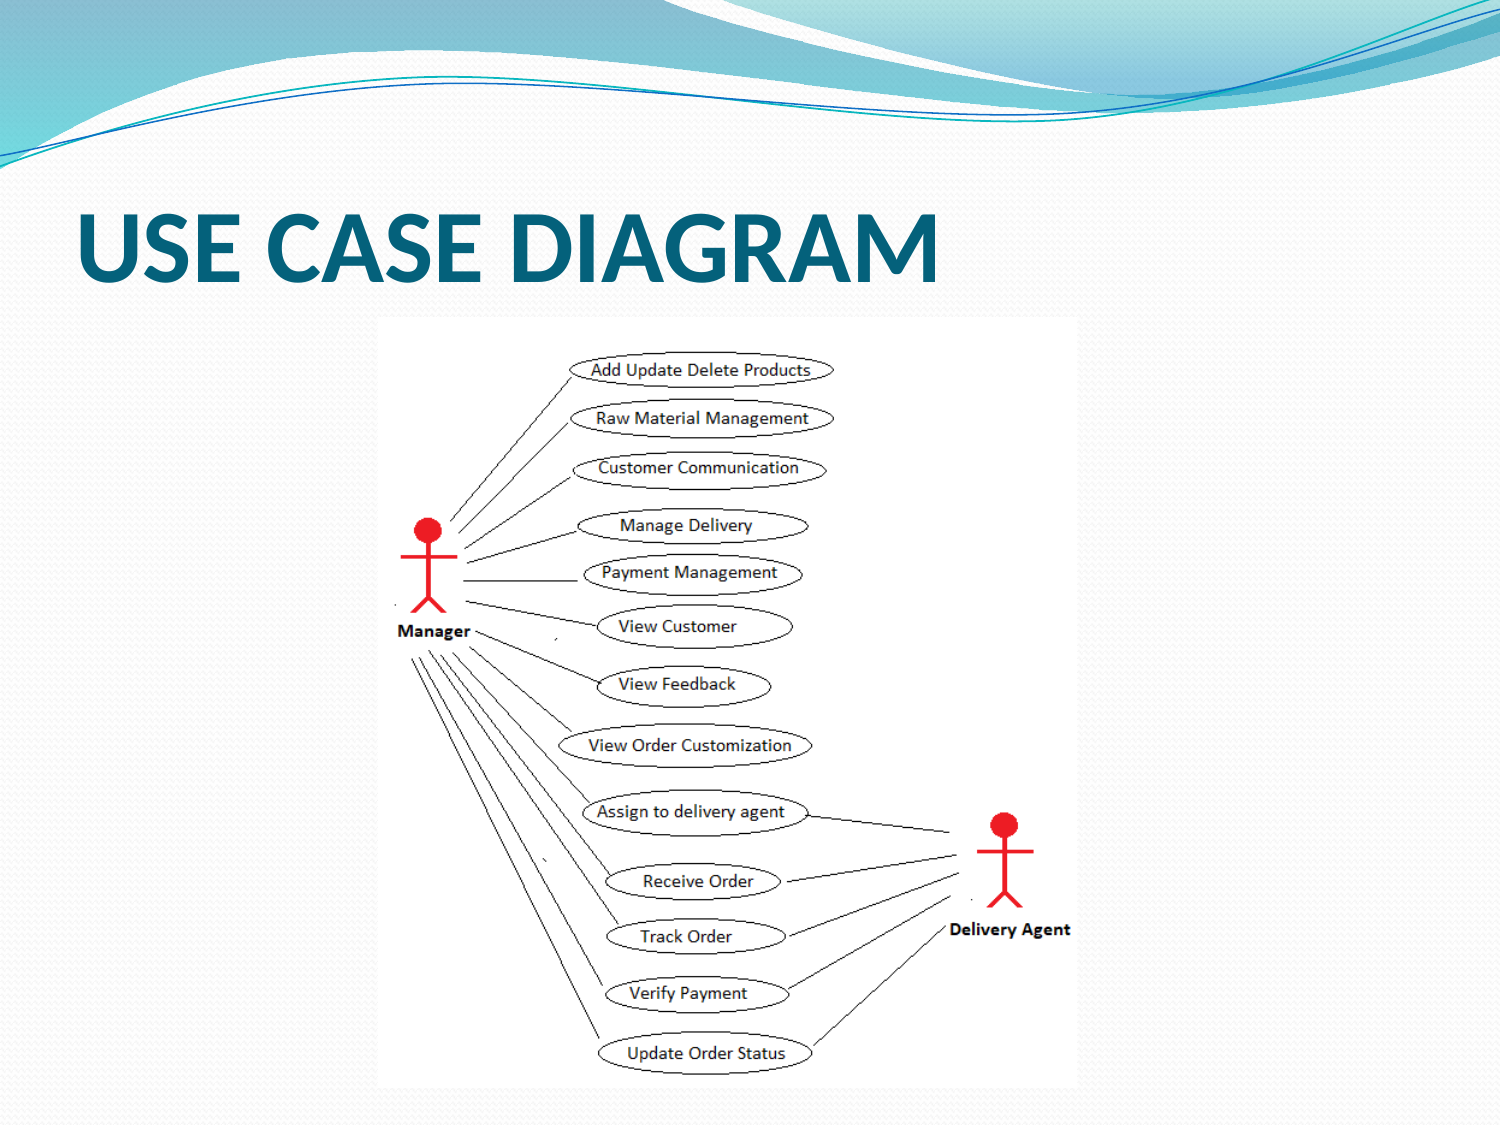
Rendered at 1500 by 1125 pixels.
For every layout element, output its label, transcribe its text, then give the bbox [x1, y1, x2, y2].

title USE CASE DIAGRAM [75, 115, 1425, 303]
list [378, 317, 1077, 1088]
